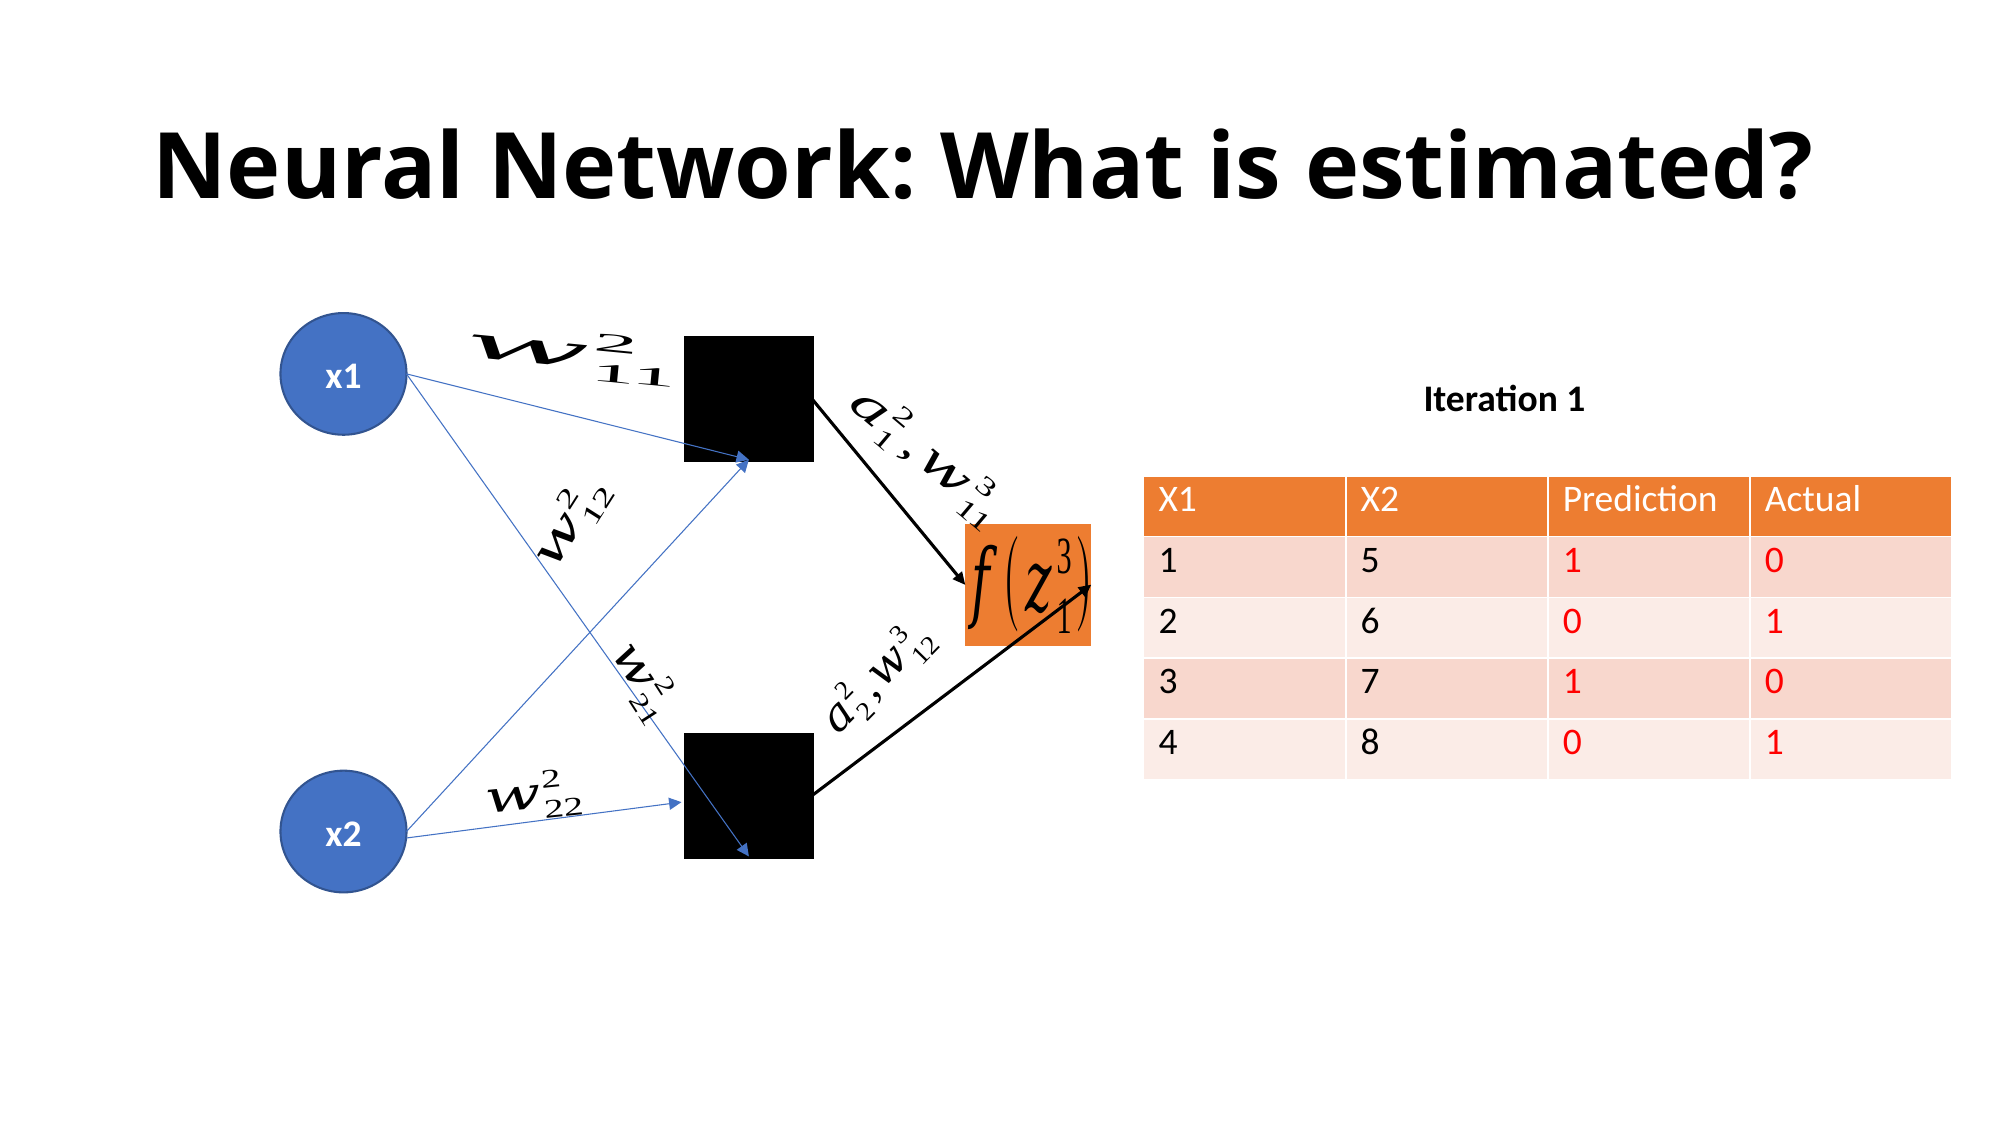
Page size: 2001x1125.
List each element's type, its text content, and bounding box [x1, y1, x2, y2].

table_cell 1 [1751, 720, 1951, 779]
text_box Iteration 1 [1408, 366, 1761, 426]
text_box x1 [279, 312, 408, 436]
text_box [406, 832, 682, 838]
table_cell 0 [1549, 598, 1749, 657]
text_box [406, 373, 686, 398]
table_cell 4 [1144, 720, 1345, 779]
title Neural Network: What is estimated? [137, 59, 1863, 278]
table_cell 2 [1144, 598, 1345, 657]
table_cell 3 [1144, 659, 1345, 718]
table_cell 1 [1144, 537, 1345, 597]
table_header Actual [1751, 477, 1951, 536]
table_header Prediction [1549, 477, 1749, 536]
table_cell 1 [1549, 537, 1749, 597]
table_header X1 [1144, 477, 1345, 536]
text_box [811, 627, 984, 796]
table_cell 1 [1751, 598, 1951, 657]
table_cell 8 [1347, 720, 1547, 779]
table_cell 7 [1347, 659, 1547, 718]
table_cell 5 [1347, 537, 1547, 597]
table_cell 0 [1751, 537, 1951, 597]
table_header X2 [1347, 477, 1547, 536]
table_cell 6 [1347, 598, 1547, 657]
text_box x2 [279, 769, 408, 894]
table_cell 1 [1549, 659, 1749, 718]
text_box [811, 398, 984, 542]
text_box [406, 398, 686, 832]
table_cell 0 [1751, 659, 1951, 718]
table_cell 0 [1549, 720, 1749, 779]
